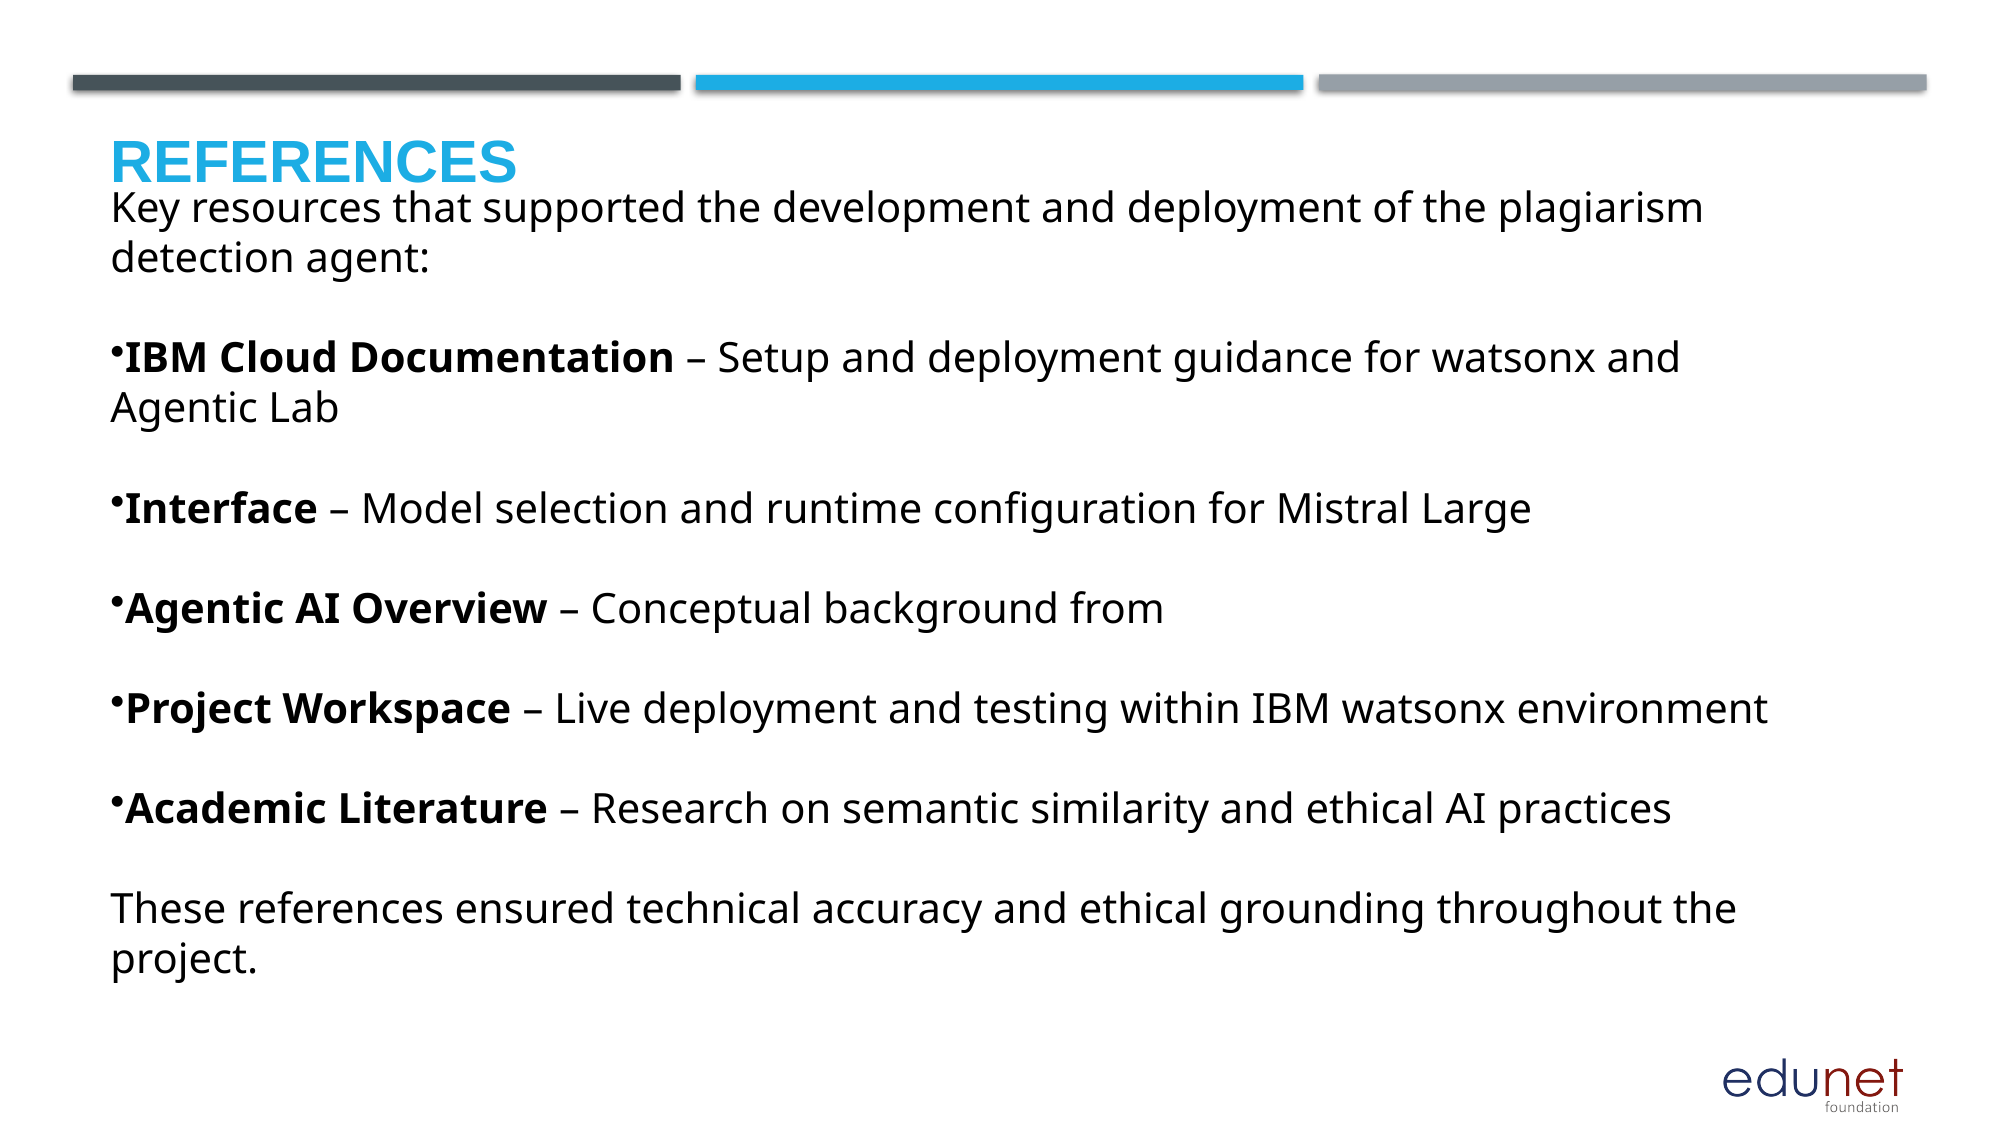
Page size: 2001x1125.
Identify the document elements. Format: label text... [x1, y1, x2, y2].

title References [95, 115, 1905, 203]
list Key resources that supported the development and deployment of the plagiarism detection agent: IBM Cloud Documentation – Setup and deployment guidance for watsonx and Agentic Lab Interface – Model selection and runtime configuration for Mistral Large Agentic AI Overview – Conceptual background from Project Workspace – Live deployment and testing within IBM watsonx environment Academic Literature – Research on semantic similarity and ethical AI practices These references ensured technical accuracy and ethical grounding throughout the project. [95, 173, 1806, 990]
picture [1719, 1056, 1905, 1116]
